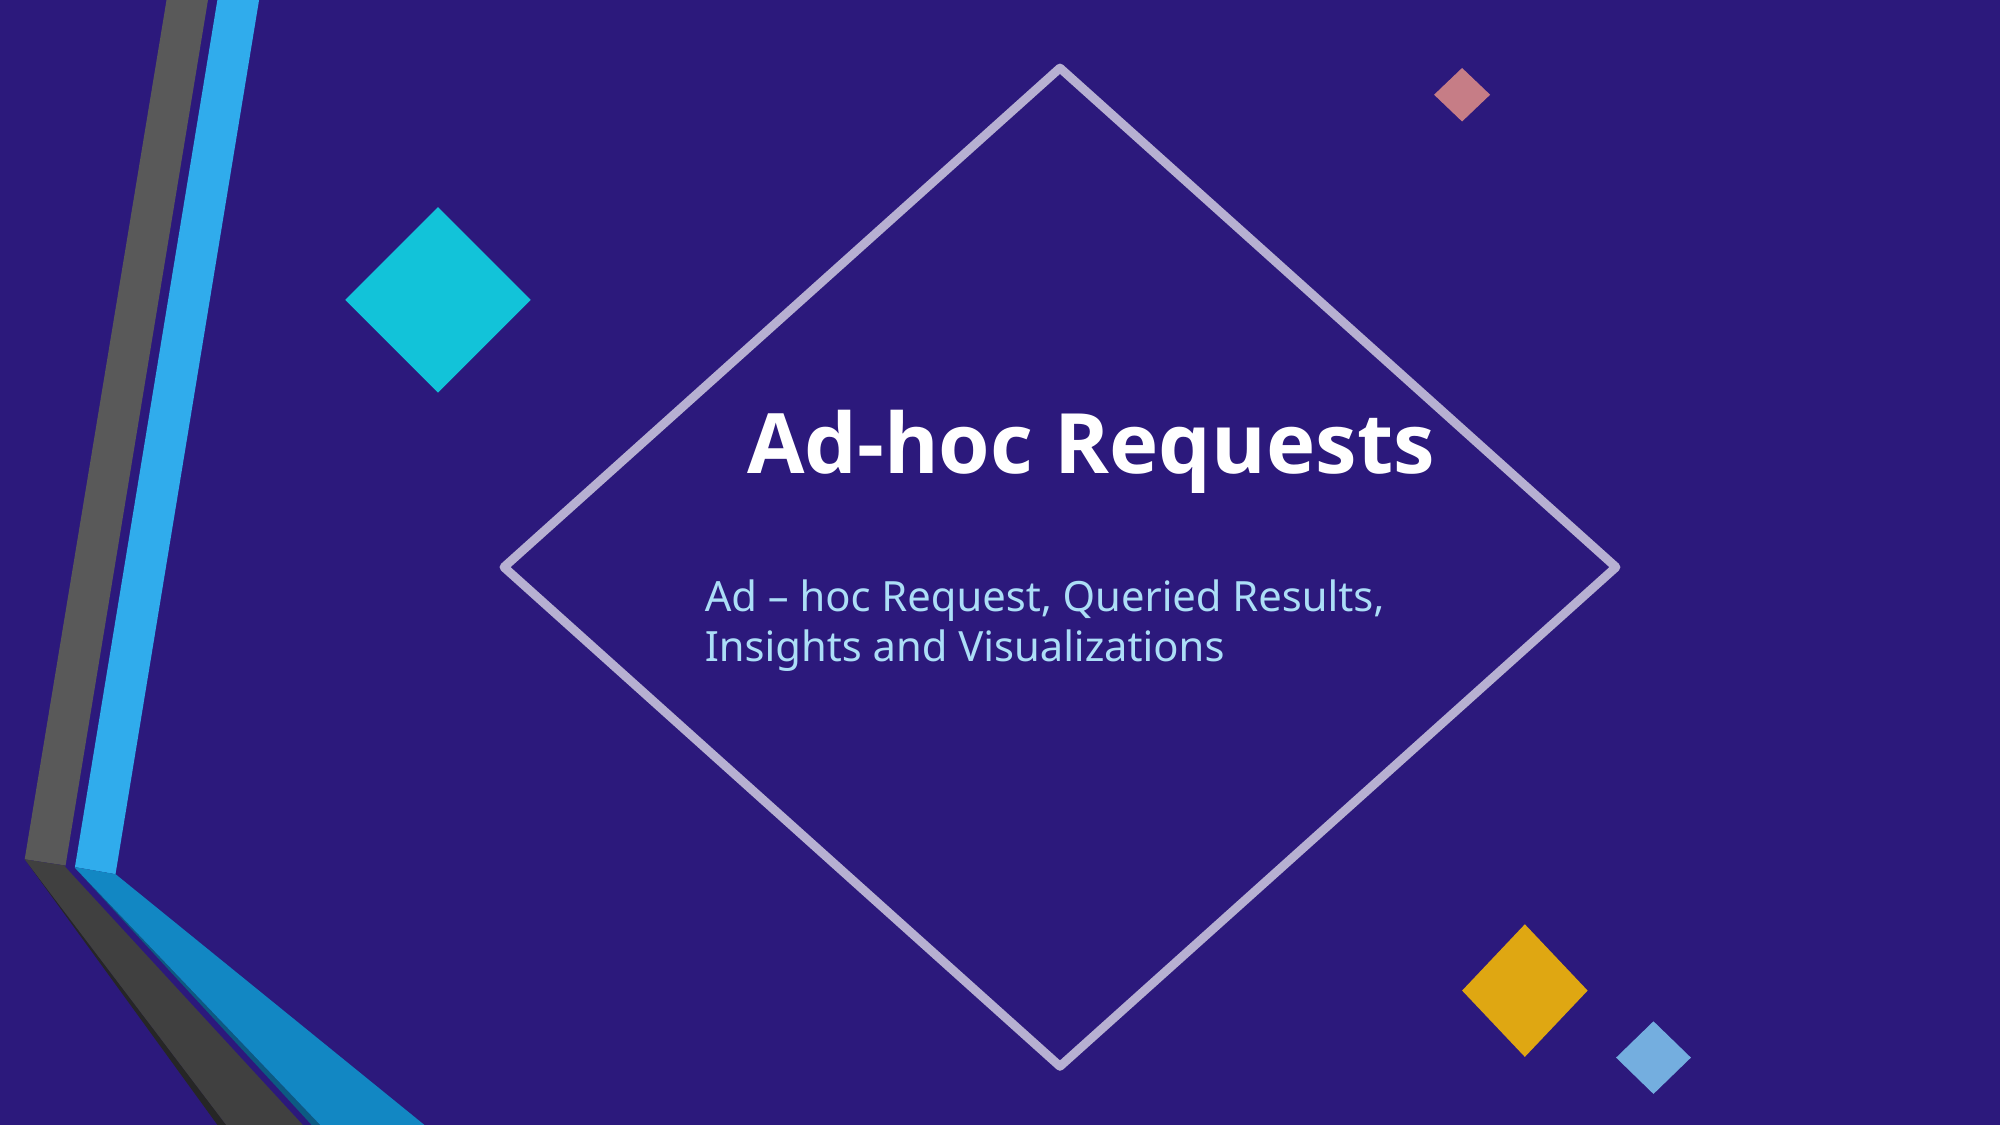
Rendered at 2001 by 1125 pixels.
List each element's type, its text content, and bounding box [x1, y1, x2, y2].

text_box [1432, 67, 1492, 123]
text_box [760, 67, 1360, 335]
text_box [344, 206, 532, 394]
text_box [1614, 1020, 1693, 1095]
text_box Ad – hoc Request, Queried Results, Insights and Visualizations [690, 562, 1554, 678]
text_box [502, 372, 1618, 1068]
title Ad-hoc Requests [719, 335, 1463, 546]
text_box [1461, 922, 1589, 1059]
